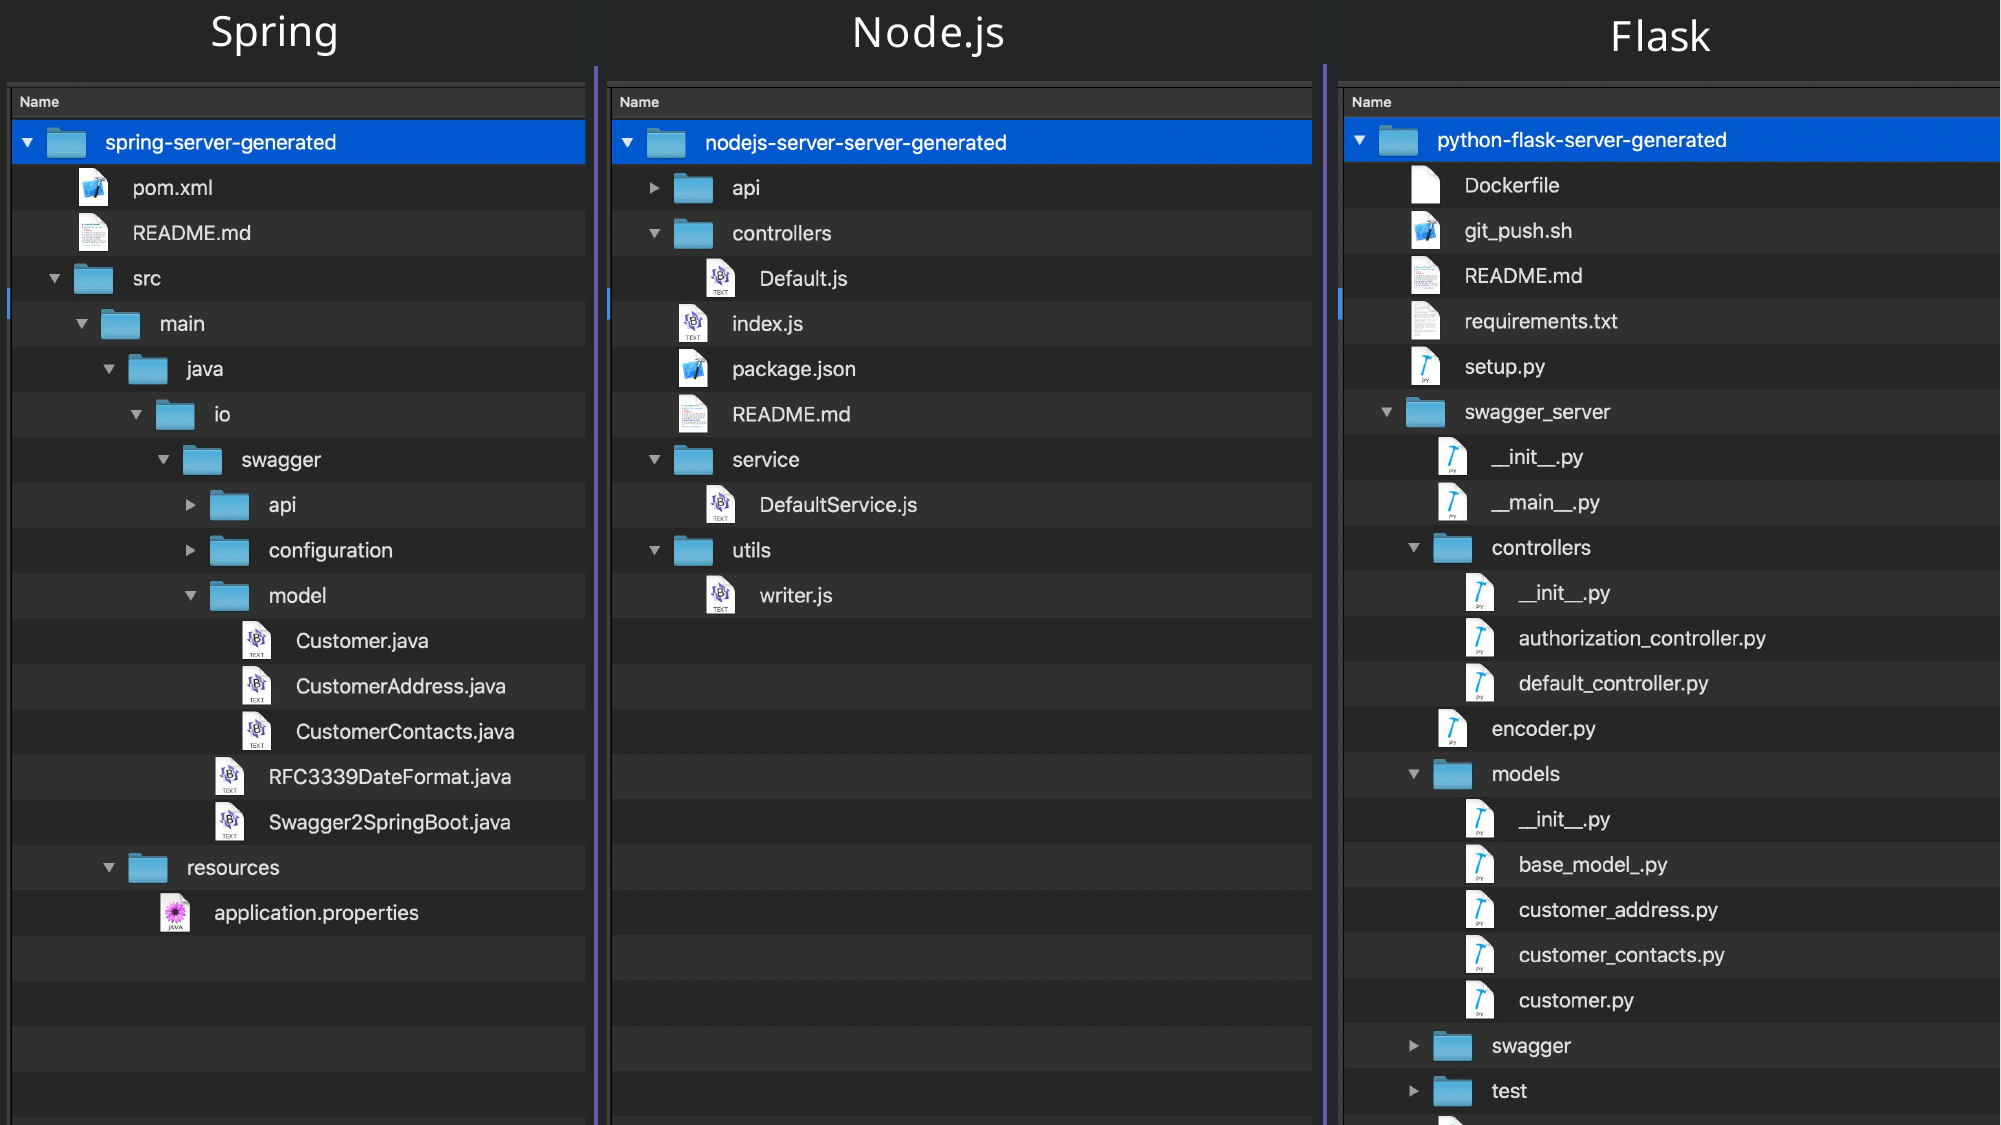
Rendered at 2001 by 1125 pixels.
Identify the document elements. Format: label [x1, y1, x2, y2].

text_box [7, 0, 2000, 1125]
